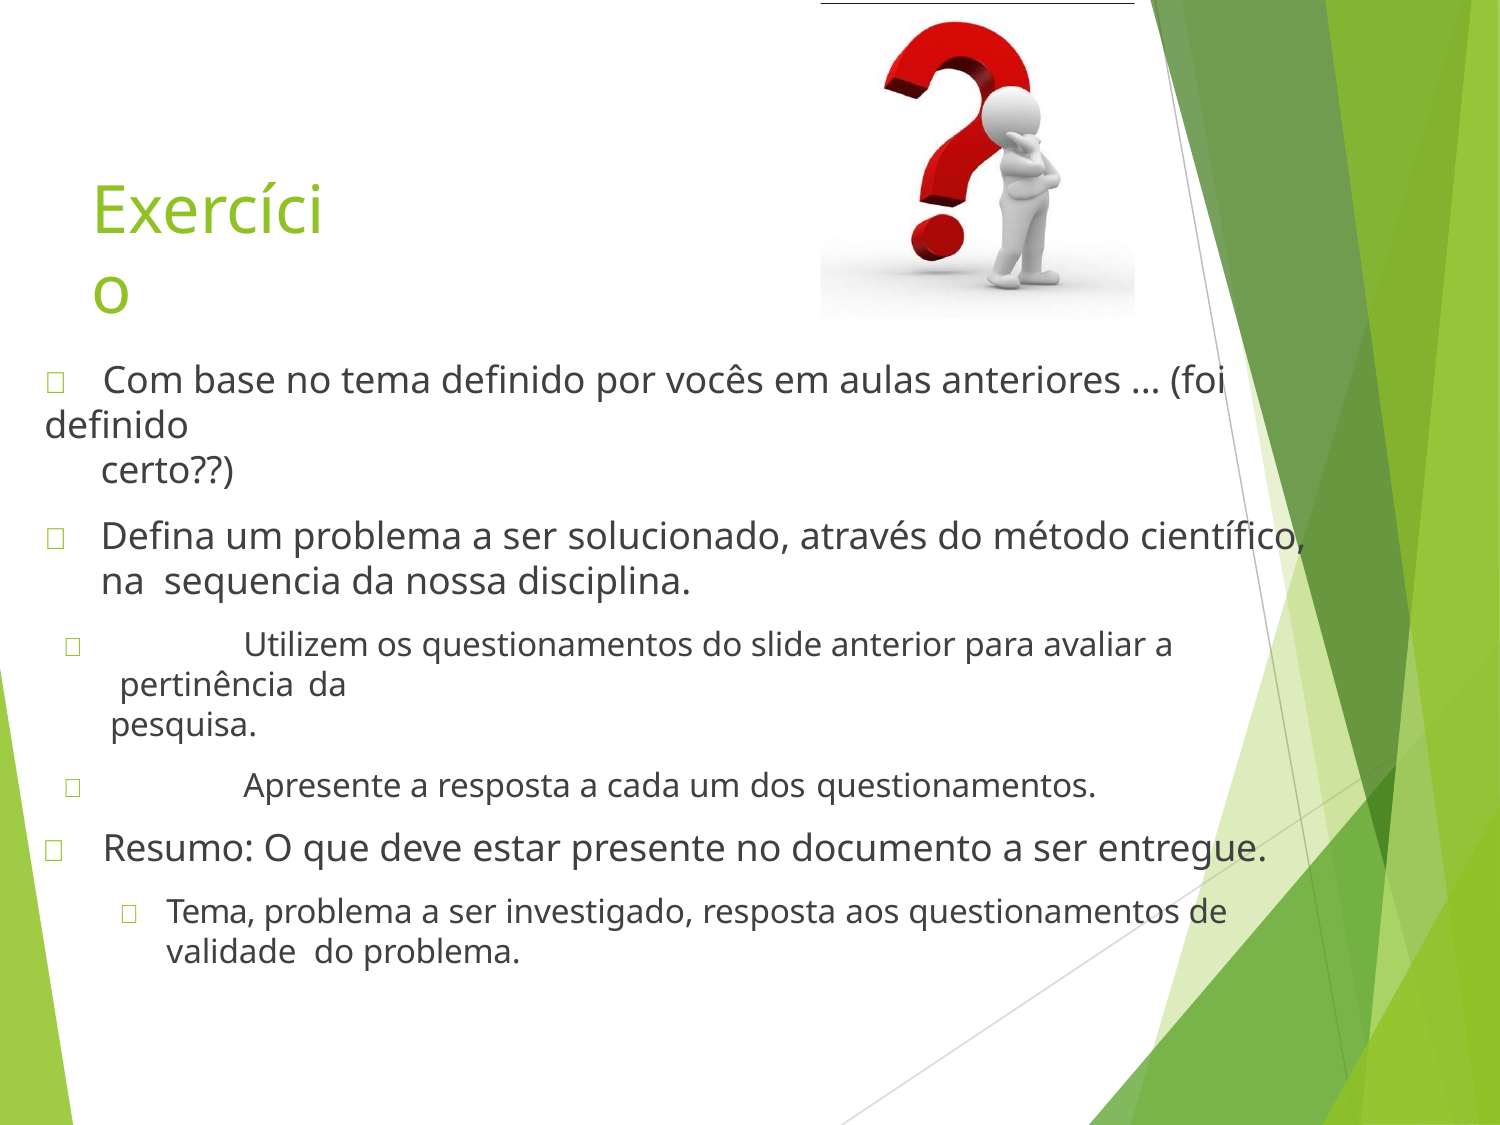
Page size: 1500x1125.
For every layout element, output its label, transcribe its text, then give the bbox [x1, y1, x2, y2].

text_box  Com base no tema definido por vocês em aulas anteriores ... (foi definido certo??)  Defina um problema a ser solucionado, através do método científico, na sequencia da nossa disciplina.  Utilizem os questionamentos do slide anterior para avaliar a pertinência da pesquisa.  Apresente a resposta a cada um dos questionamentos.  Resumo: O que deve estar presente no documento a ser entregue.  Tema, problema a ser investigado, resposta aos questionamentos de validade do problema. [42, 354, 1348, 971]
text_box [820, 3, 1135, 319]
title Exercício [89, 164, 366, 354]
